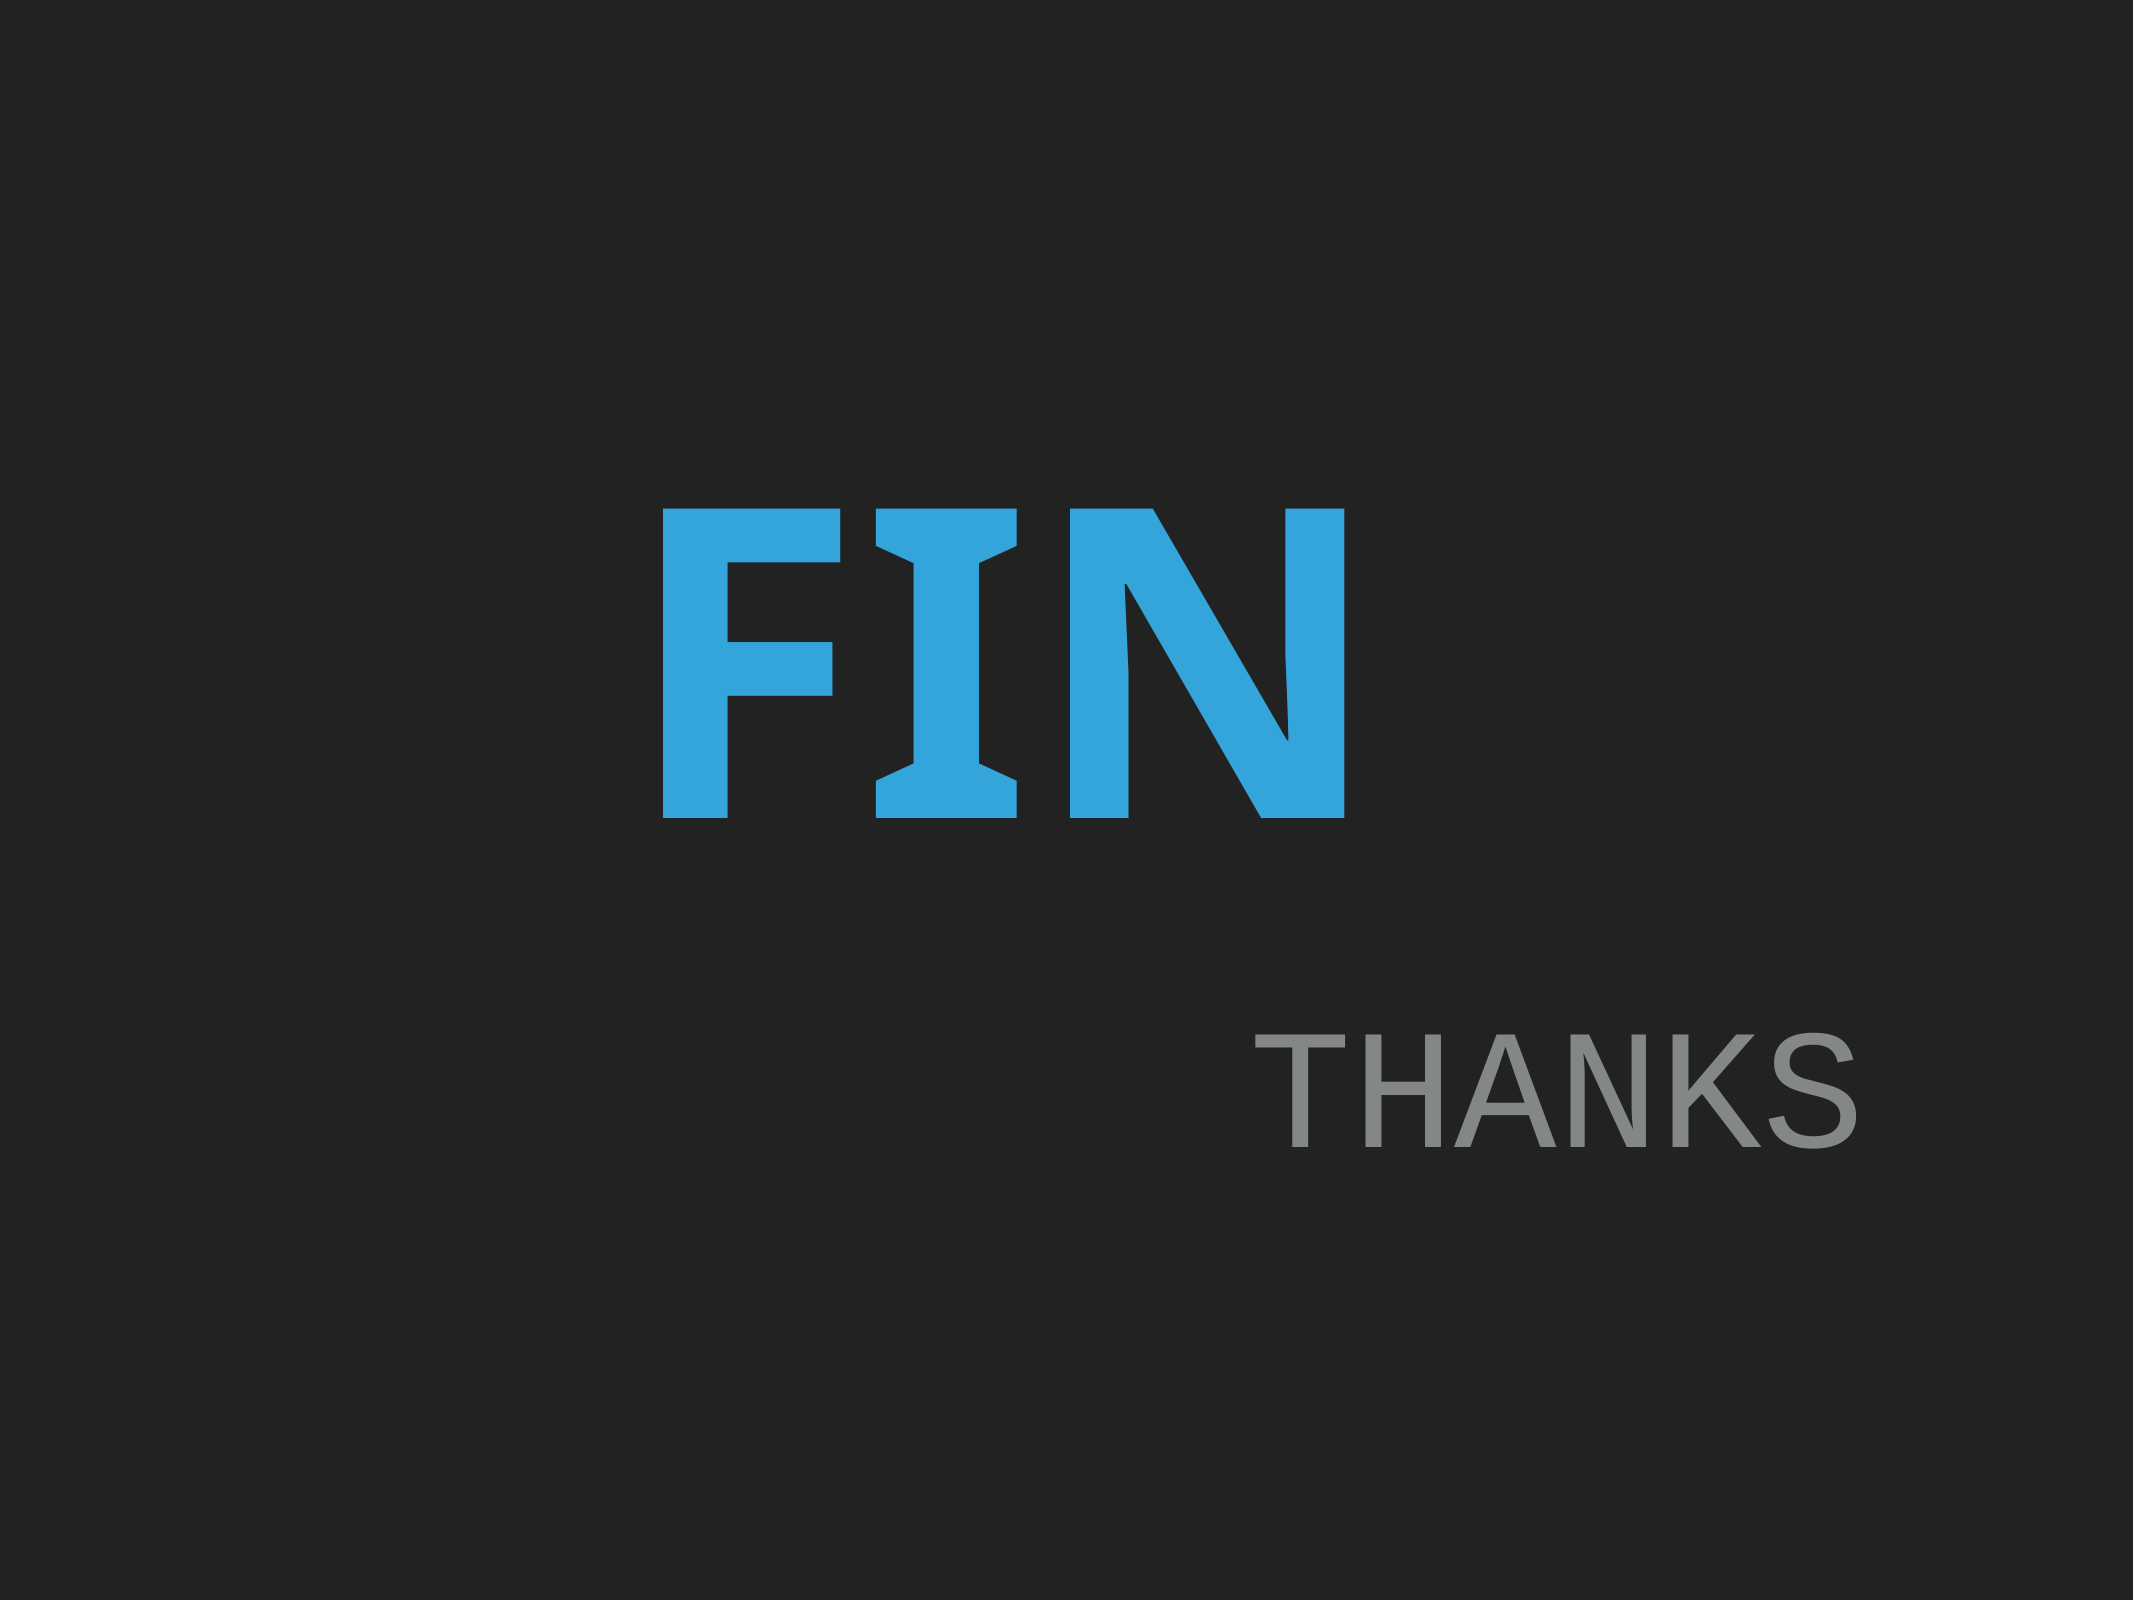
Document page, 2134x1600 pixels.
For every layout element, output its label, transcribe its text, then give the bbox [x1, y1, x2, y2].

text_box THANKS [1241, 1123, 1874, 1161]
text_box FIN [616, 477, 1518, 910]
